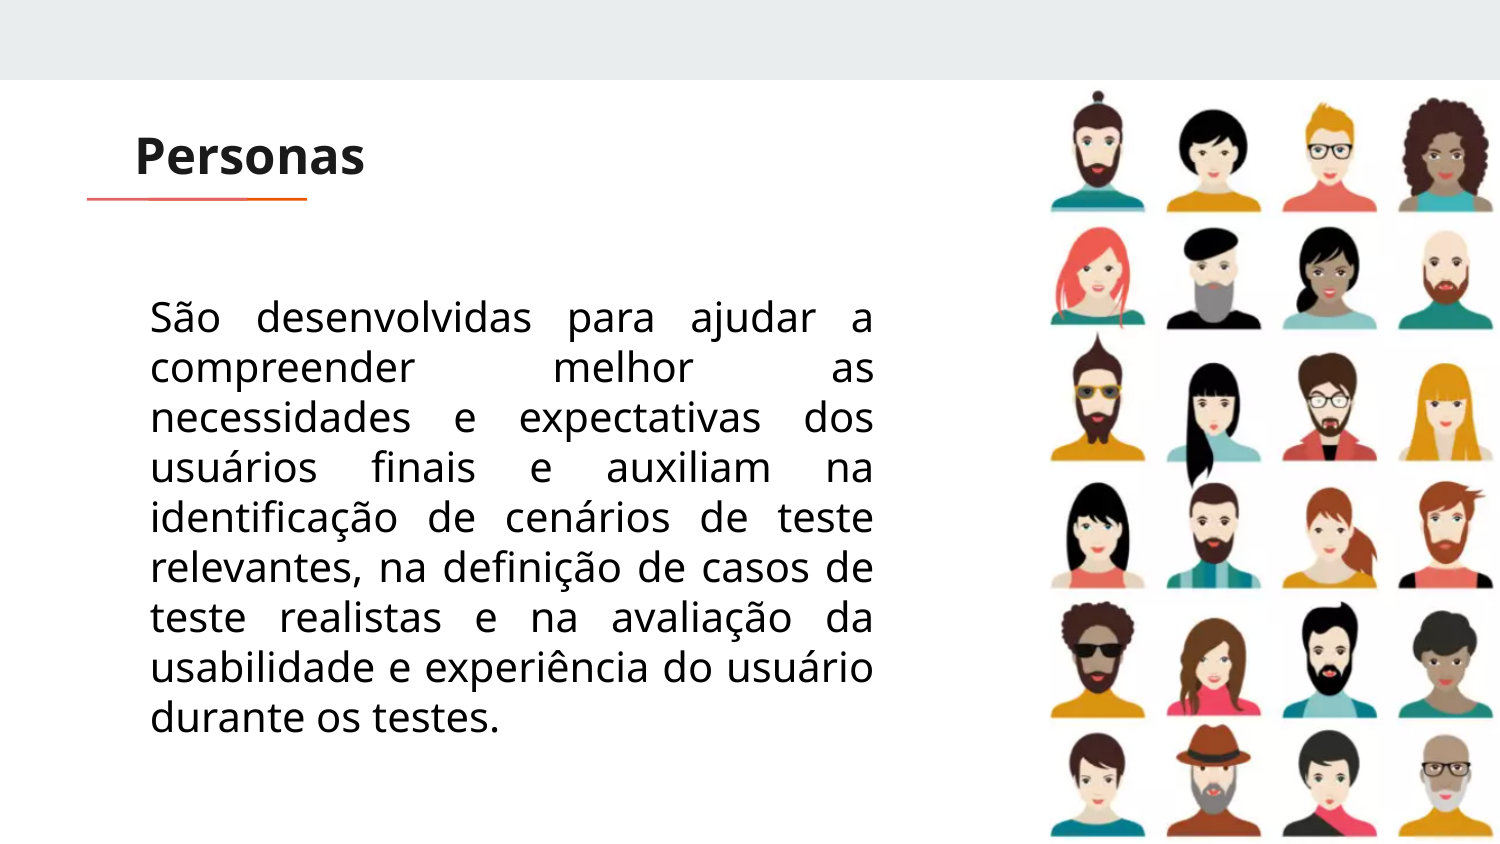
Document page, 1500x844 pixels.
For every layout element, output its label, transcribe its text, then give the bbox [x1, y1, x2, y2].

title Personas [119, 108, 1044, 197]
picture [1049, 80, 1500, 844]
text_box São desenvolvidas para ajudar a compreender melhor as necessidades e expectativas dos usuários finais e auxiliam na identificação de cenários de teste relevantes, na definição de casos de teste realistas e na avaliação da usabilidade e experiência do usuário durante os testes. [134, 276, 890, 792]
